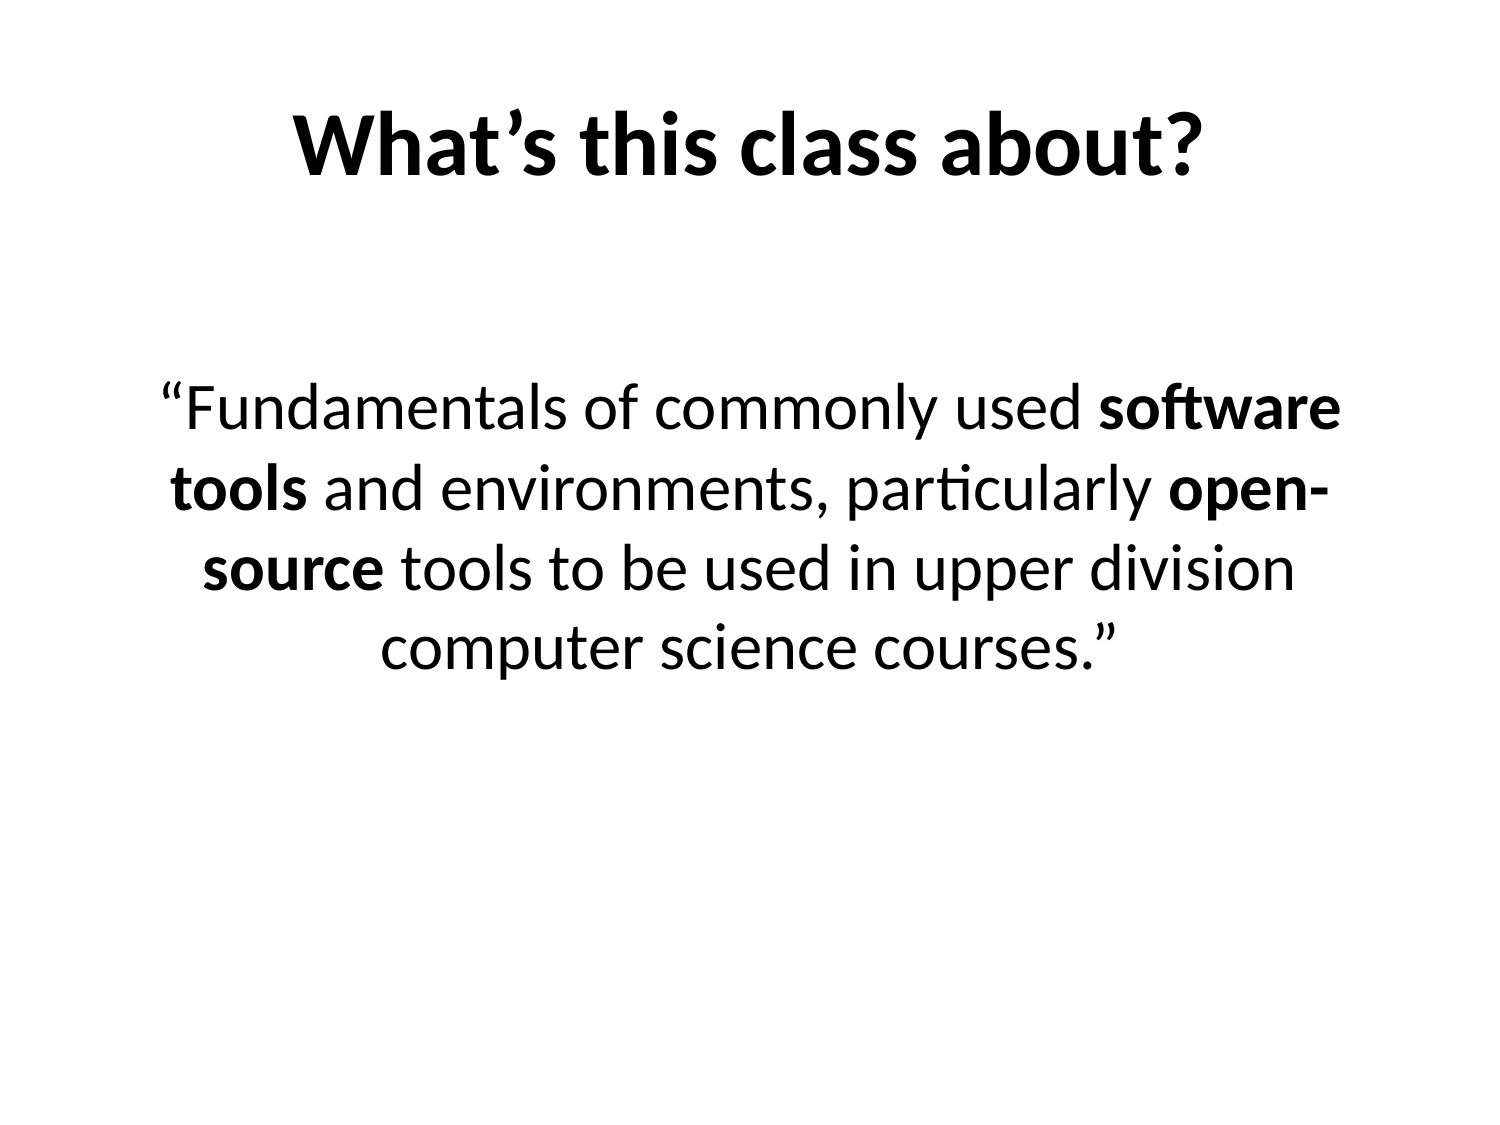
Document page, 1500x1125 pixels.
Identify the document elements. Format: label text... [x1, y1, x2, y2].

list “Fundamentals of commonly used software tools and environments, particularly open-source tools to be used in upper division computer science courses.” [75, 262, 1425, 1005]
title What’s this class about? [75, 45, 1425, 233]
